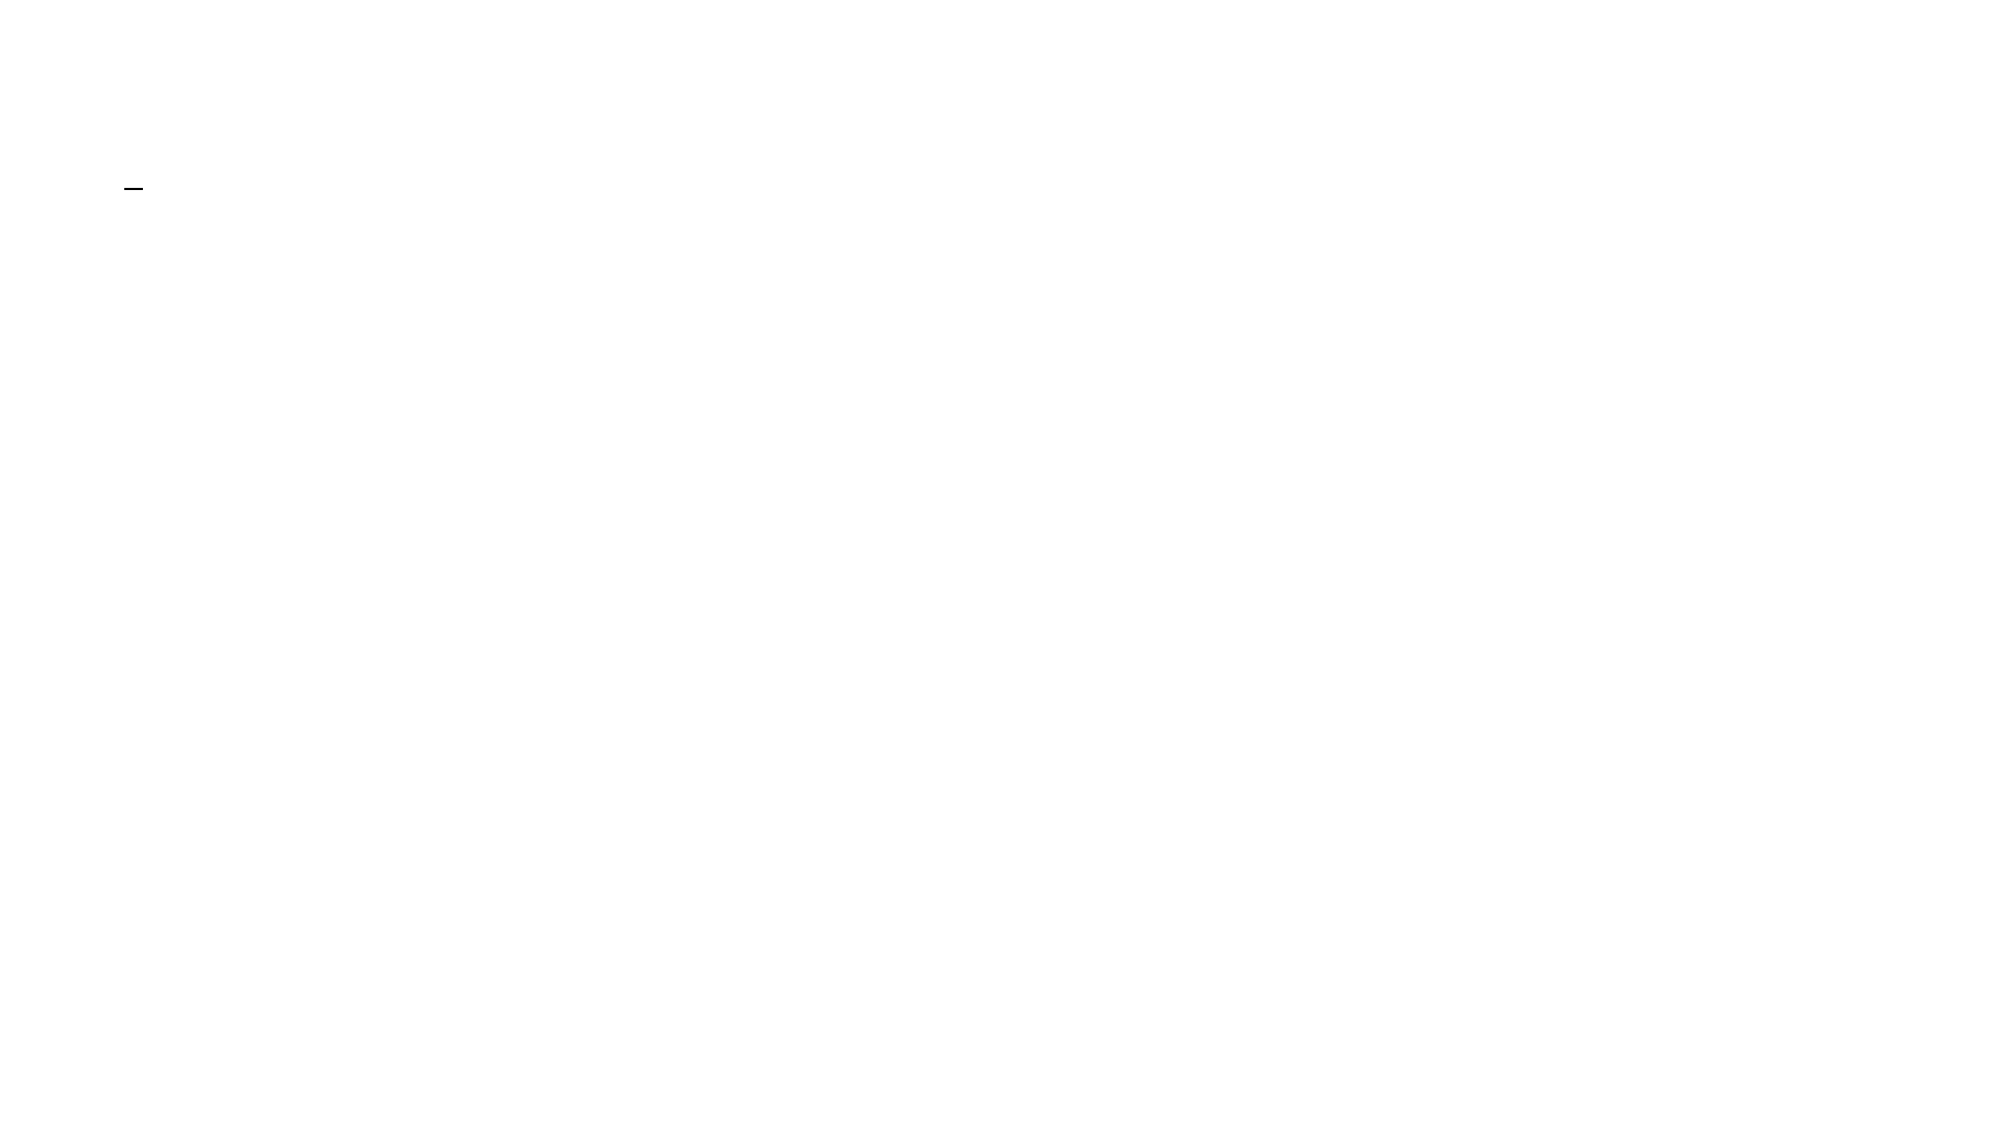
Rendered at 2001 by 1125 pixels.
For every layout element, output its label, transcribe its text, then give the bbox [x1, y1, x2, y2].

text_box _ [109, 140, 159, 200]
